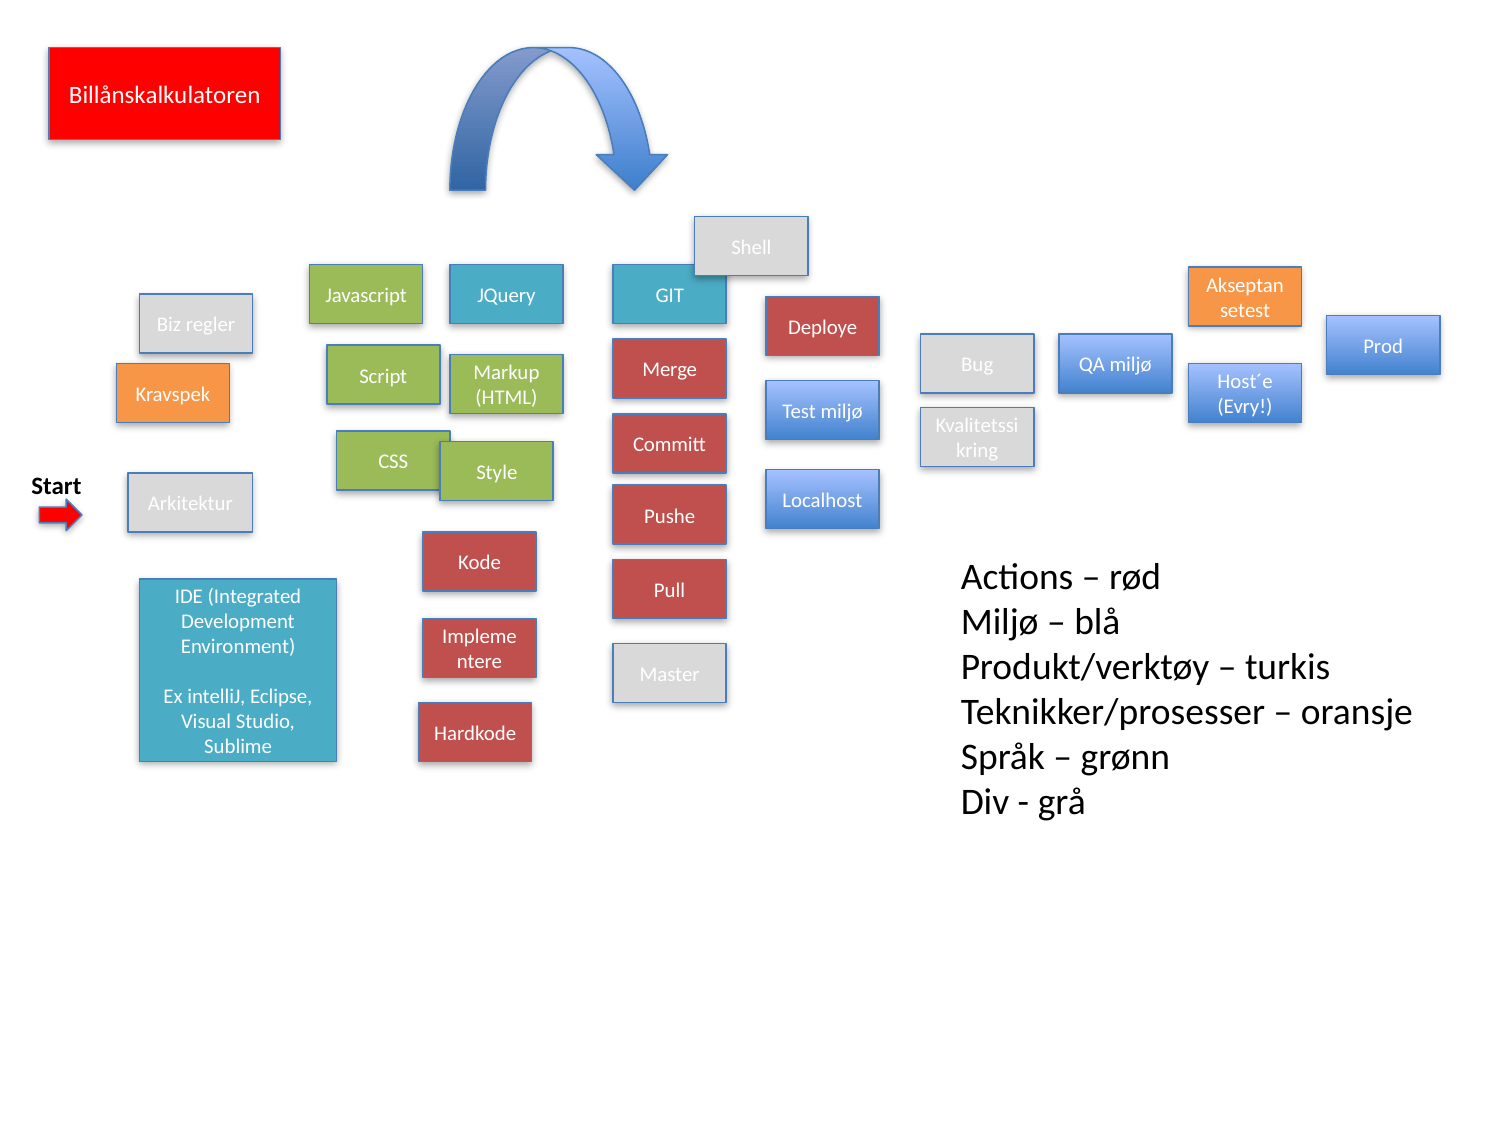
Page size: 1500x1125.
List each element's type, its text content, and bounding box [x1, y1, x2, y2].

text_box IDE (Integrated Development Environment) Ex intelliJ, Eclipse, Visual Studio, Sublime [139, 578, 337, 762]
text_box Biz regler [139, 293, 253, 354]
text_box Shell [694, 216, 809, 276]
text_box Host´e (Evry!) [1188, 363, 1302, 423]
text_box Pull [612, 559, 727, 619]
text_box Style [439, 441, 554, 501]
text_box CSS [336, 430, 451, 491]
text_box [449, 46, 669, 191]
text_box Arkitektur [127, 472, 253, 533]
text_box Pushe [612, 484, 727, 545]
text_box QA miljø [1058, 333, 1173, 394]
text_box Kravspek [116, 363, 230, 423]
text_box Kode [422, 531, 537, 592]
text_box Javascript [309, 264, 423, 324]
text_box Committ [612, 413, 727, 474]
text_box Master [612, 643, 727, 703]
text_box Kvalitetssikring [920, 407, 1035, 467]
text_box Deploye [765, 296, 880, 356]
text_box JQuery [449, 264, 564, 324]
text_box Billånskalkulatoren [48, 47, 281, 140]
text_box Implementere [422, 618, 537, 678]
text_box Akseptansetest [1188, 266, 1302, 327]
text_box Hardkode [418, 702, 532, 762]
text_box Script [326, 344, 441, 405]
text_box Markup (HTML) [449, 354, 564, 414]
text_box Test miljø [765, 380, 880, 440]
text_box [38, 498, 83, 532]
text_box Prod [1326, 315, 1441, 375]
text_box Bug [920, 333, 1035, 394]
text_box GIT [612, 264, 727, 324]
text_box Merge [612, 338, 727, 399]
text_box Localhost [765, 469, 880, 529]
text_box Start [16, 461, 105, 507]
text_box Actions – rød Miljø – blå Produkt/verktøy – turkis Teknikker/prosesser – oransje Språk – grønn Div - grå [946, 544, 1440, 874]
